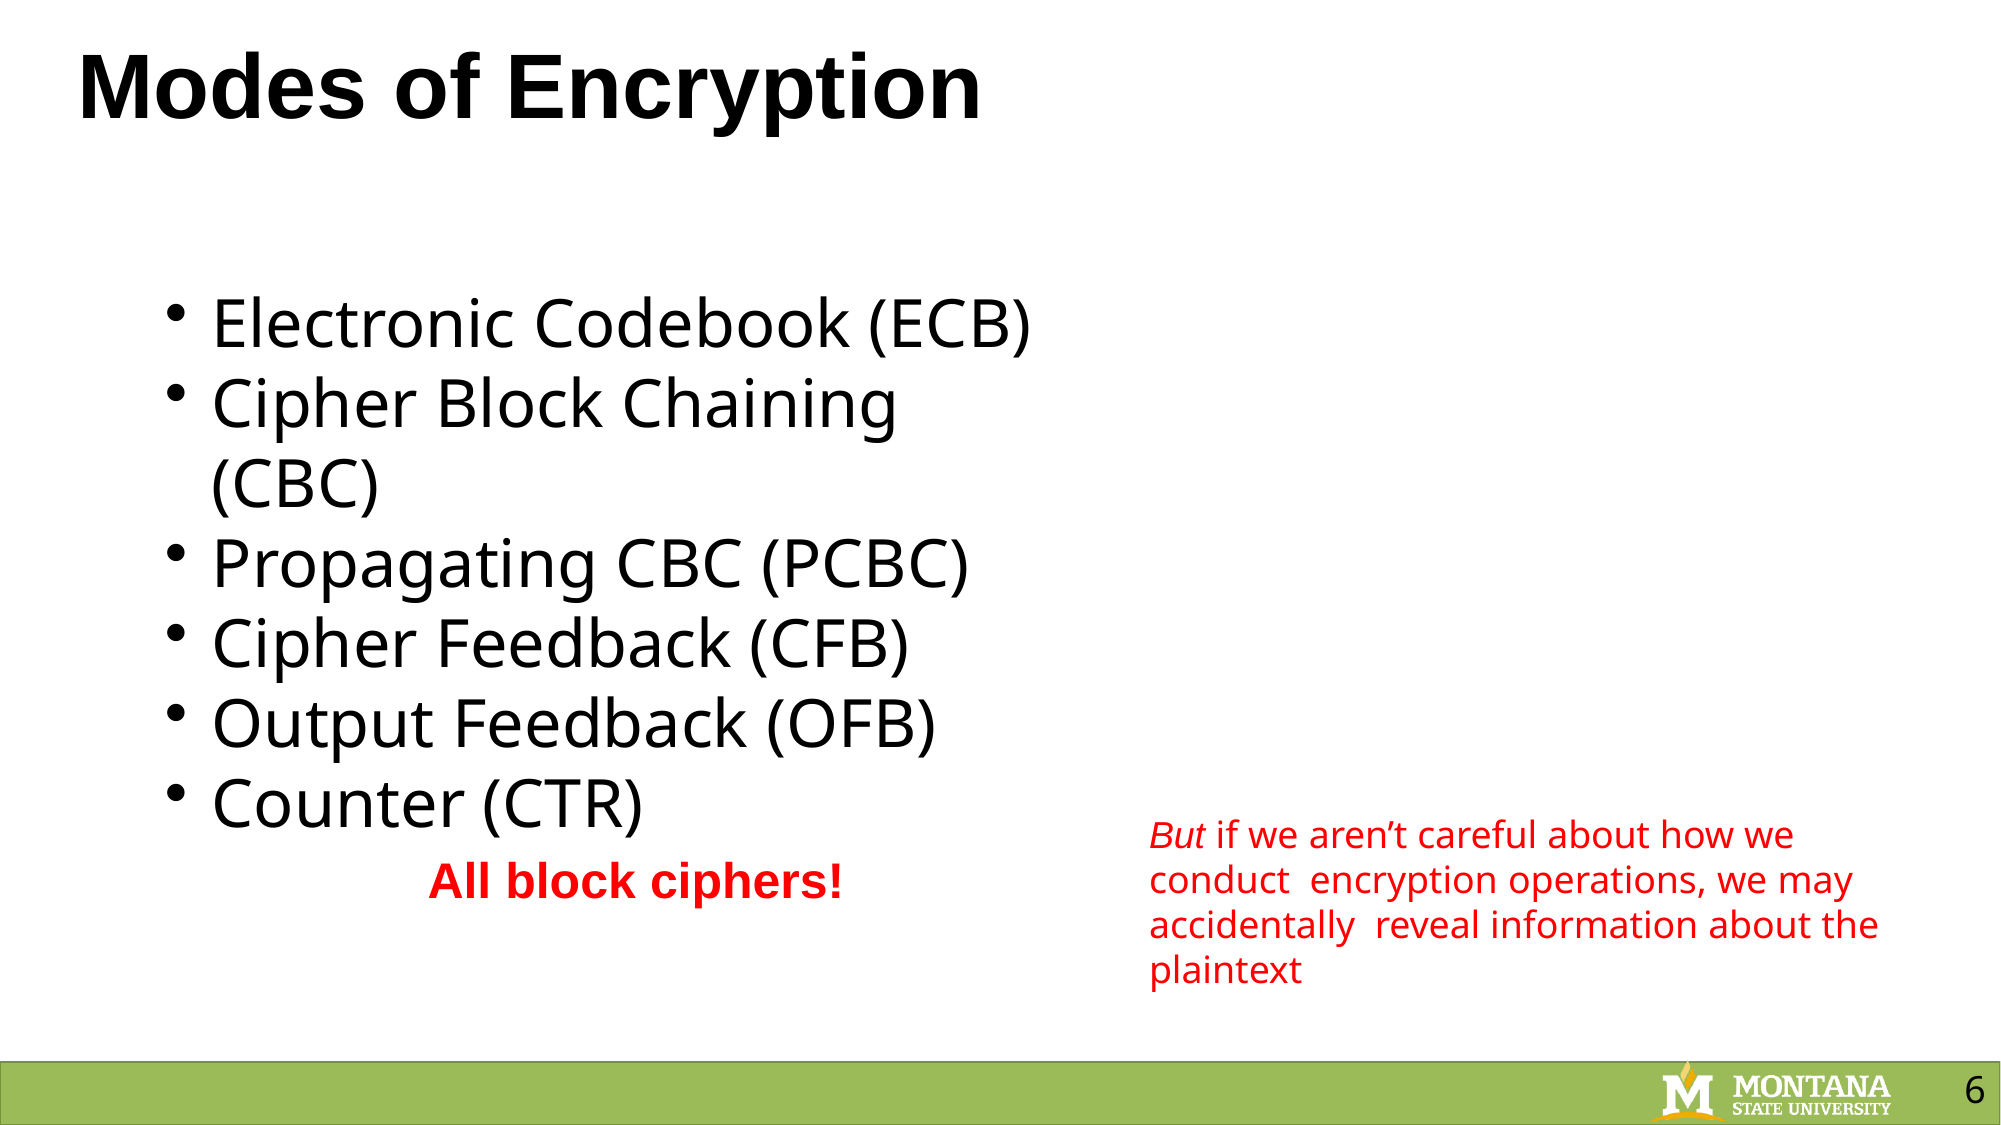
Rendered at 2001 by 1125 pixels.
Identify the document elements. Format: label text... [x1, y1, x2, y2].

text_box All block ciphers! [425, 846, 846, 909]
picture [1650, 1060, 1891, 1122]
text_box But if we aren’t careful about how we conduct encryption operations, we may accidentally reveal information about the plaintext [1147, 809, 1906, 992]
text_box 6 [1958, 1073, 1992, 1117]
text_box Electronic Codebook (ECB) Cipher Block Chaining (CBC) Propagating CBC (PCBC) Cipher Feedback (CFB) Output Feedback (OFB) Counter (CTR) [162, 278, 1077, 841]
title Modes of Encryption [75, 25, 987, 216]
